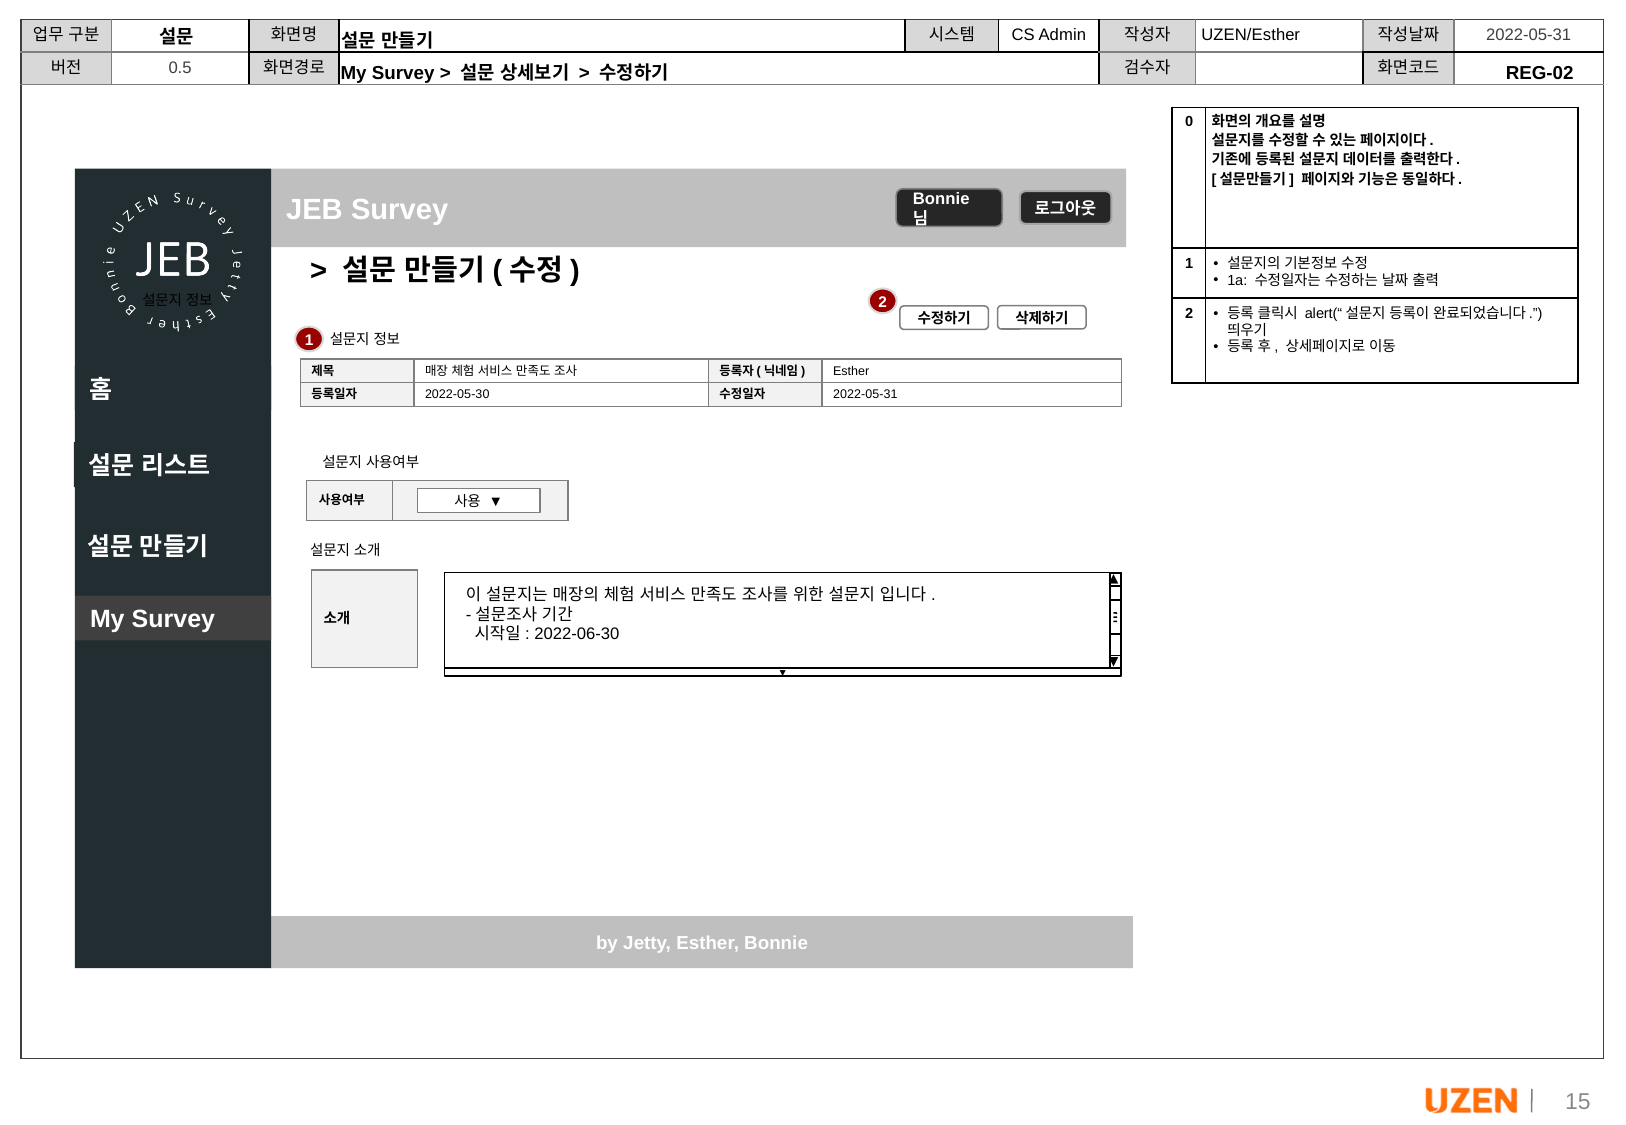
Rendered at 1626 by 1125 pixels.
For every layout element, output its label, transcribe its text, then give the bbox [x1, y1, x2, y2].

picture [85, 174, 261, 349]
table_cell 1 [1173, 249, 1205, 297]
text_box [74, 168, 1134, 969]
table_cell 등록 클릭시 alert(“설문지 등록이 완료되었습니다.”) 띄우기 등록 후, 상세페이지로 이동 [1206, 299, 1577, 382]
table_cell 2 [1173, 299, 1205, 382]
table_header 화면의 개요를 설명 설문지를 수정할 수 있는 페이지이다. 기존에 등록된 설문지 데이터를 출력한다. [설문만들기] 페이지와 기능은 동일하다. [1206, 108, 1577, 247]
text_box 설문 [147, 16, 210, 55]
text_box My Survey > 설문 상세보기 > 수정하기 [334, 54, 938, 89]
text_box 설문 만들기 [330, 20, 773, 59]
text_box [444, 572, 1122, 677]
table_cell 설문지의 기본정보 수정 1a: 수정일자는 수정하는 날짜 출력 [1206, 249, 1577, 297]
picture [1424, 1086, 1519, 1115]
table_header 0 [1173, 108, 1205, 247]
text_box REG-02 [1465, 54, 1614, 89]
